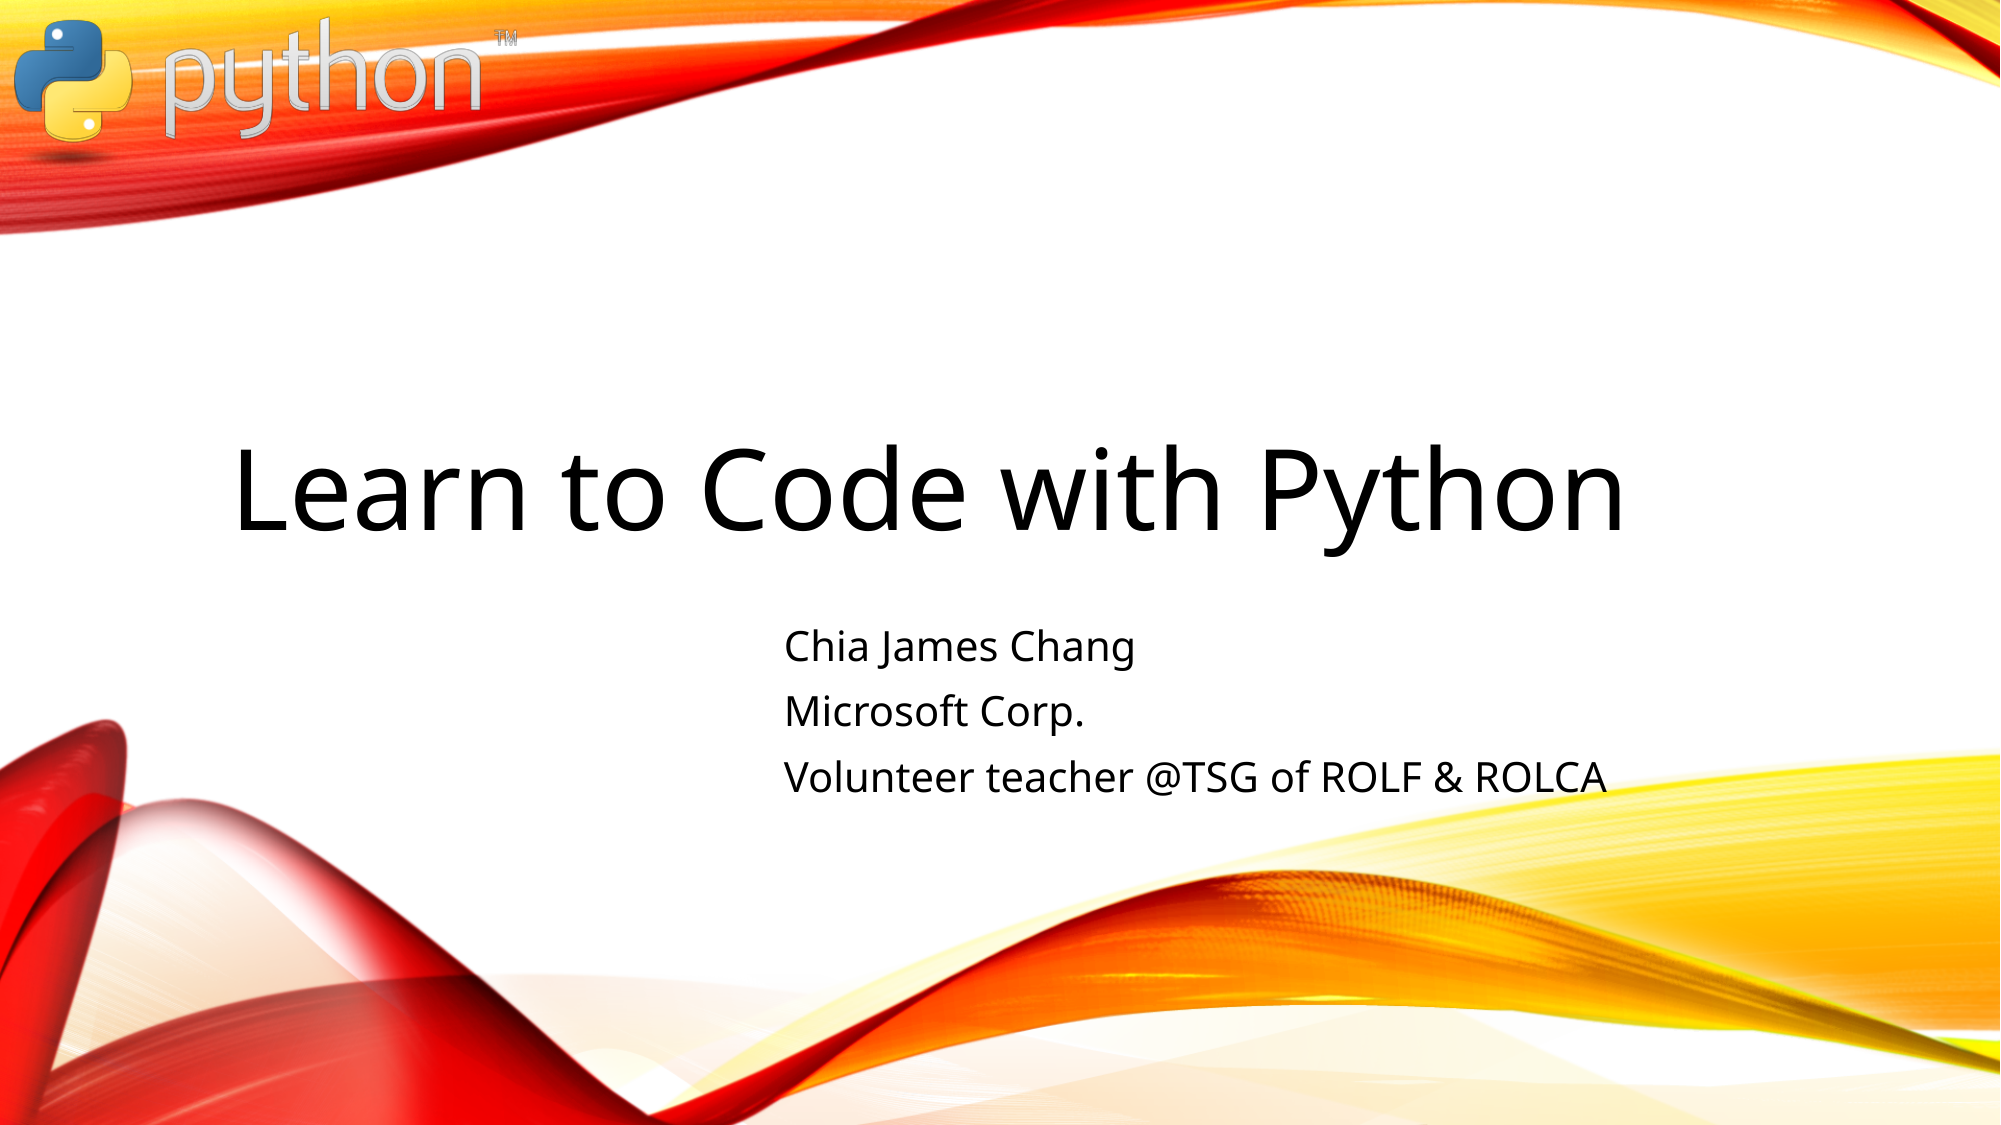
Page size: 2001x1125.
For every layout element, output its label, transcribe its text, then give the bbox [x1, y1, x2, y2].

picture [0, 0, 2000, 237]
picture [0, 717, 2000, 1125]
subtitle Chia James Chang Microsoft Corp. Volunteer teacher @TSG of ROLF & ROLCA [768, 617, 1775, 824]
title Learn to Code with Python [215, 263, 1775, 563]
